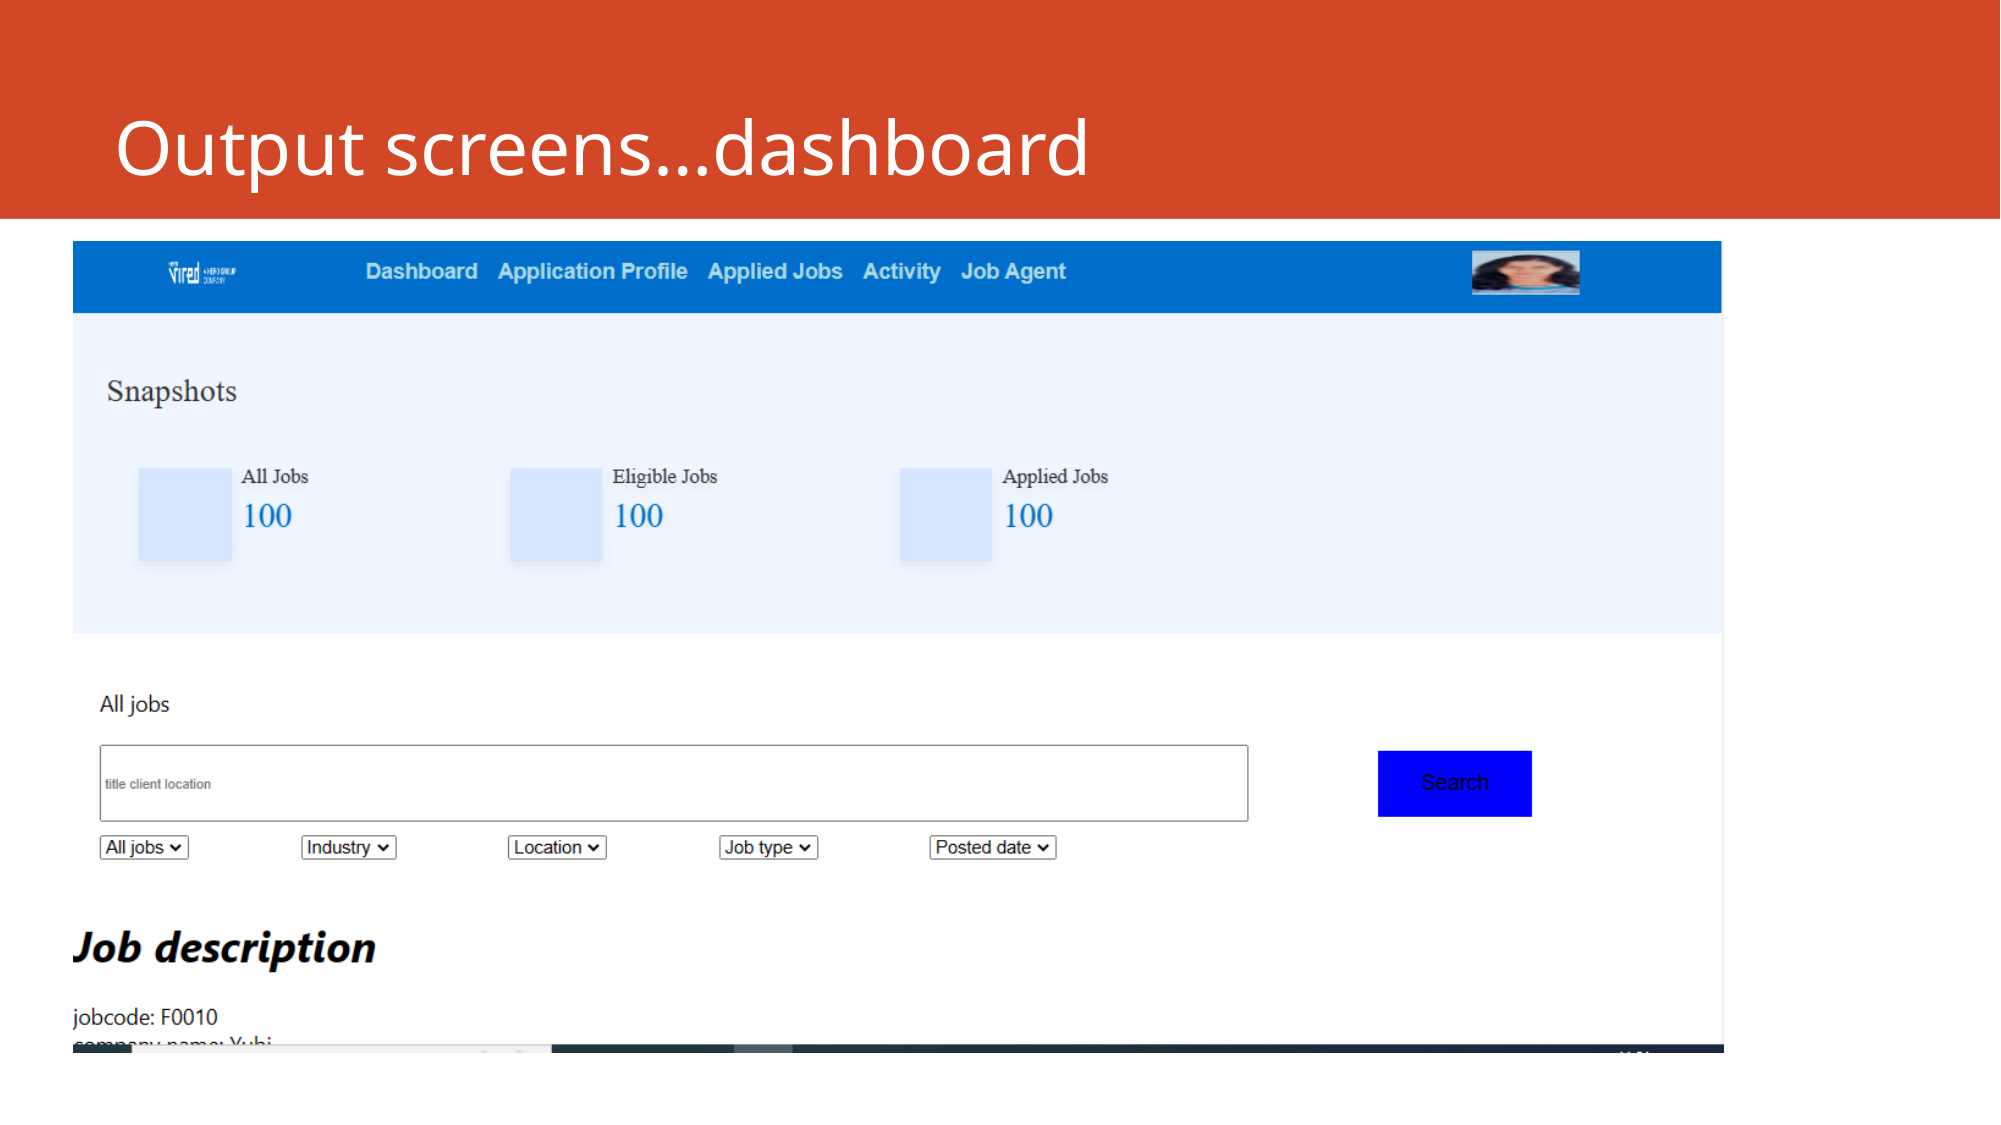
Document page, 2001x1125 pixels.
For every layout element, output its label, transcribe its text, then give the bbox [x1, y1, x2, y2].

title Output screens…dashboard [99, 0, 1863, 199]
picture [73, 241, 1724, 1053]
